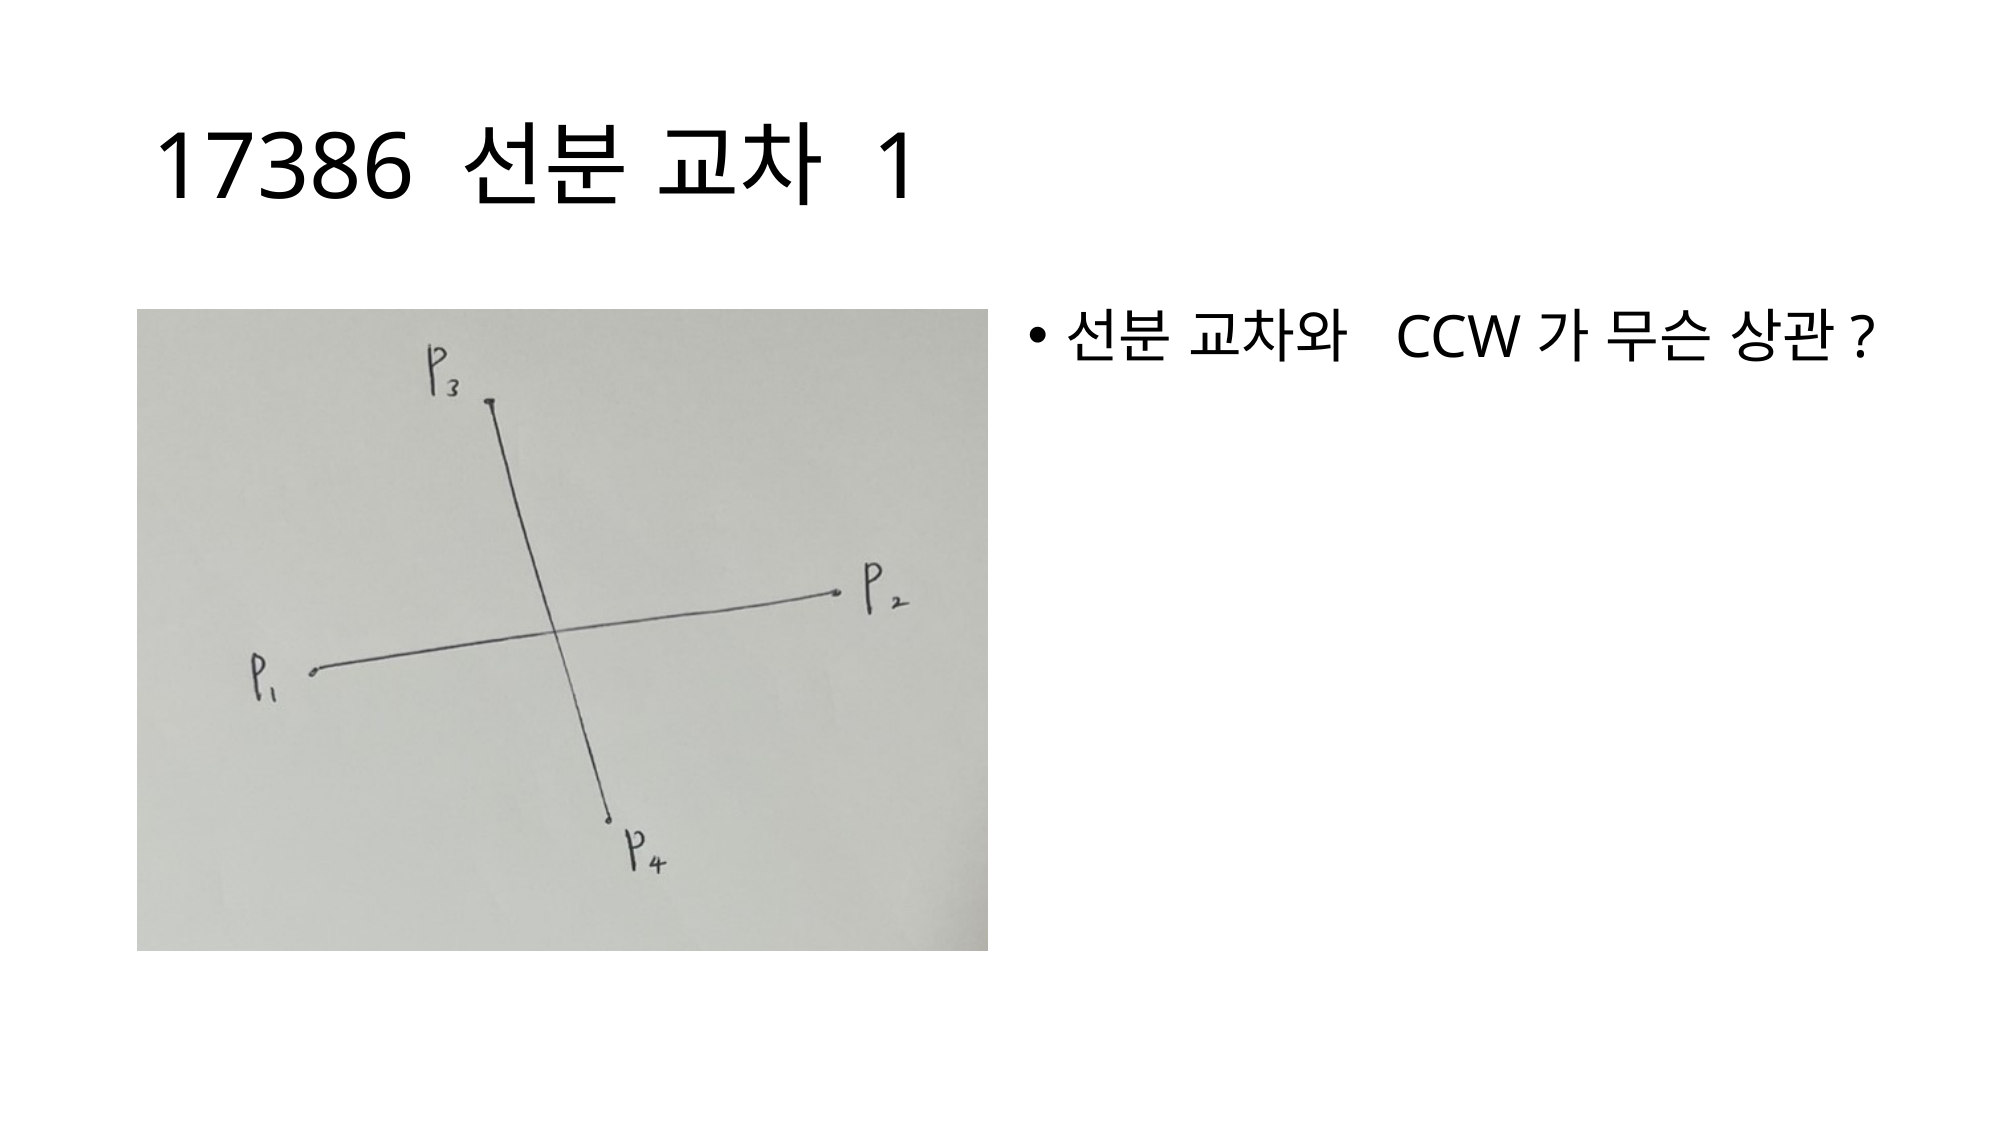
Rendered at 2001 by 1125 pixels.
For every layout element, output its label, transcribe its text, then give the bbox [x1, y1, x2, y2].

title 17386 선분 교차 1 [137, 59, 1863, 278]
list 선분 교차와 CCW가 무슨 상관? [1012, 299, 1911, 1014]
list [136, 309, 988, 952]
